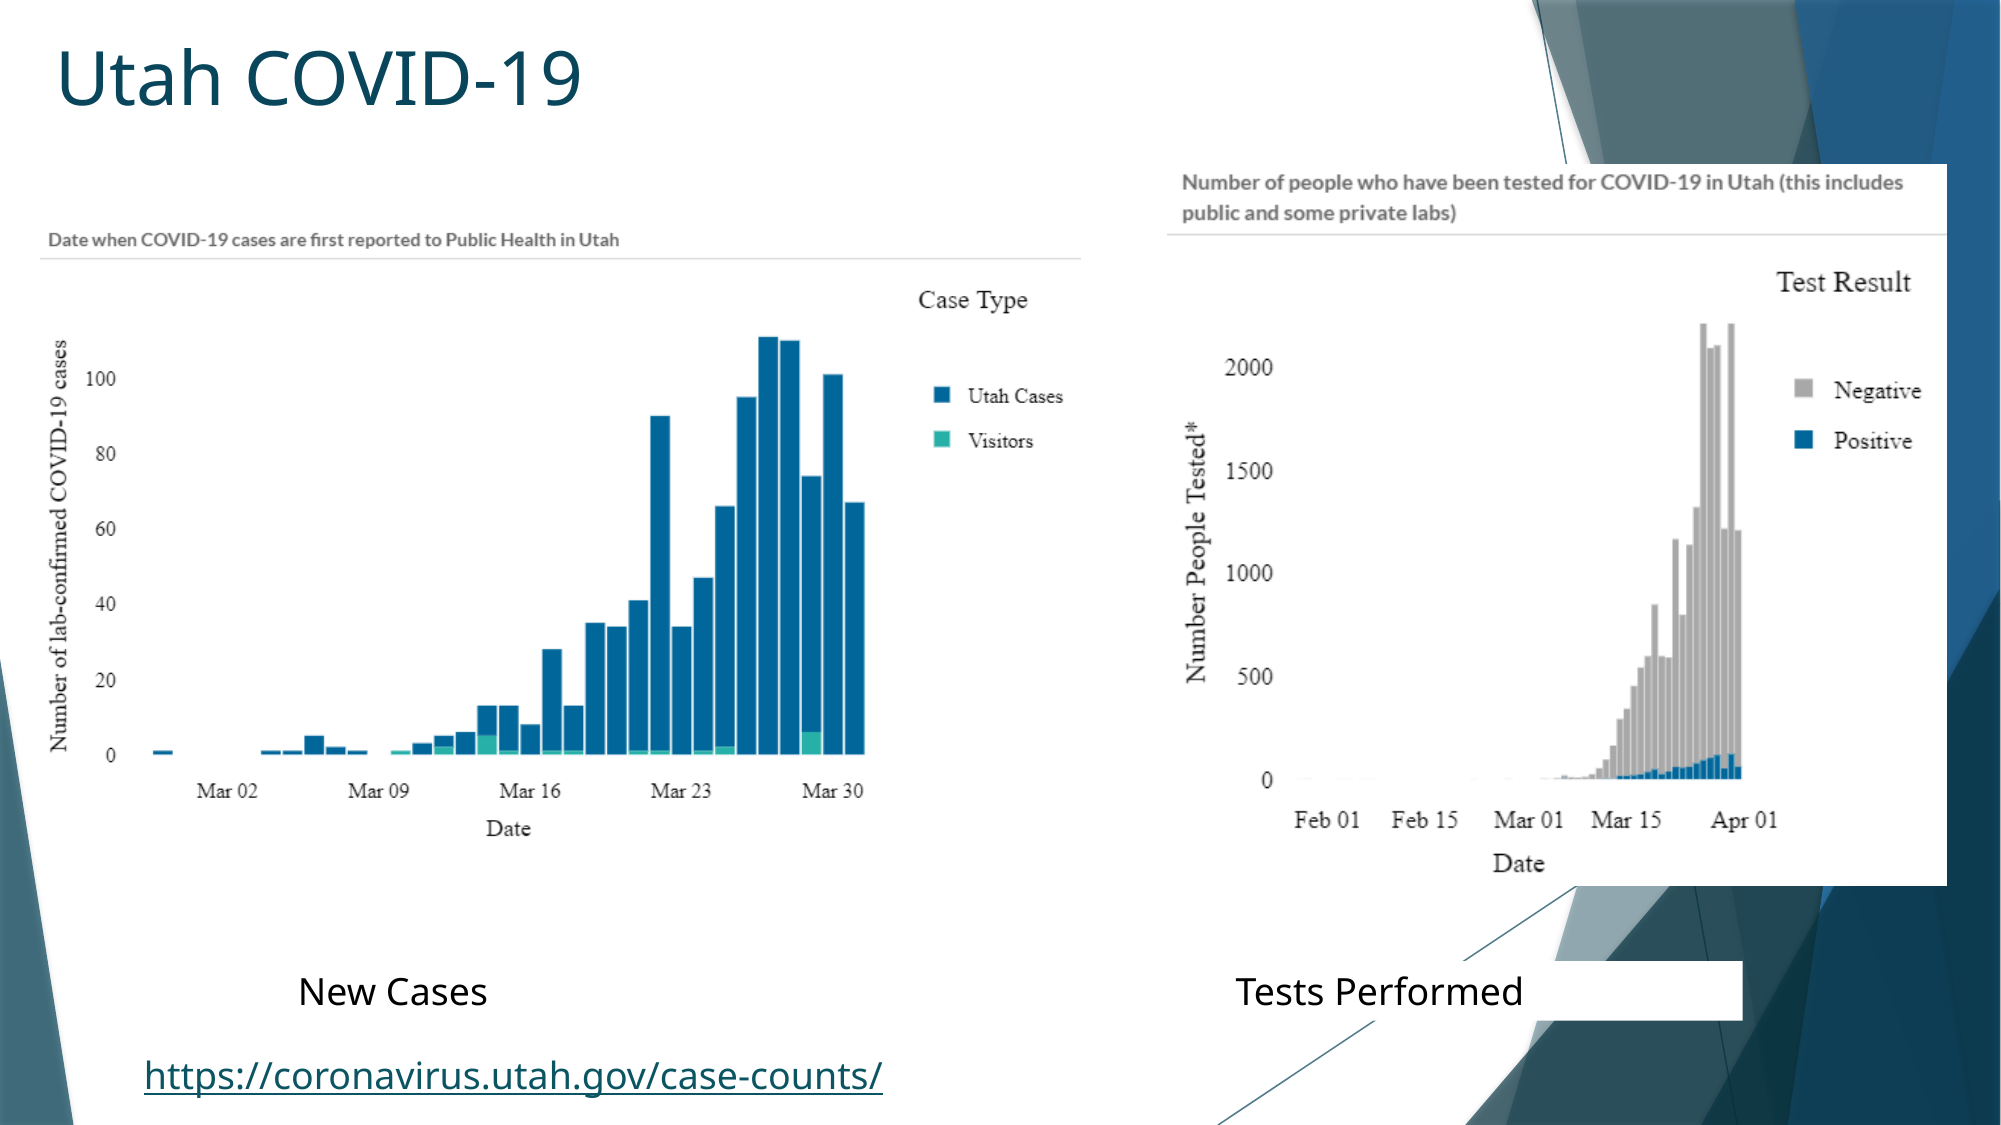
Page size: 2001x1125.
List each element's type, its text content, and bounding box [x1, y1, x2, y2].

title Utah COVID-19 [40, 22, 1451, 142]
picture [1167, 164, 1948, 887]
text_box https://coronavirus.utah.gov/case-counts/ [129, 1044, 1302, 1111]
text_box New Cases [40, 961, 746, 1021]
picture [39, 219, 1082, 849]
text_box Tests Performed [1017, 961, 1743, 1021]
